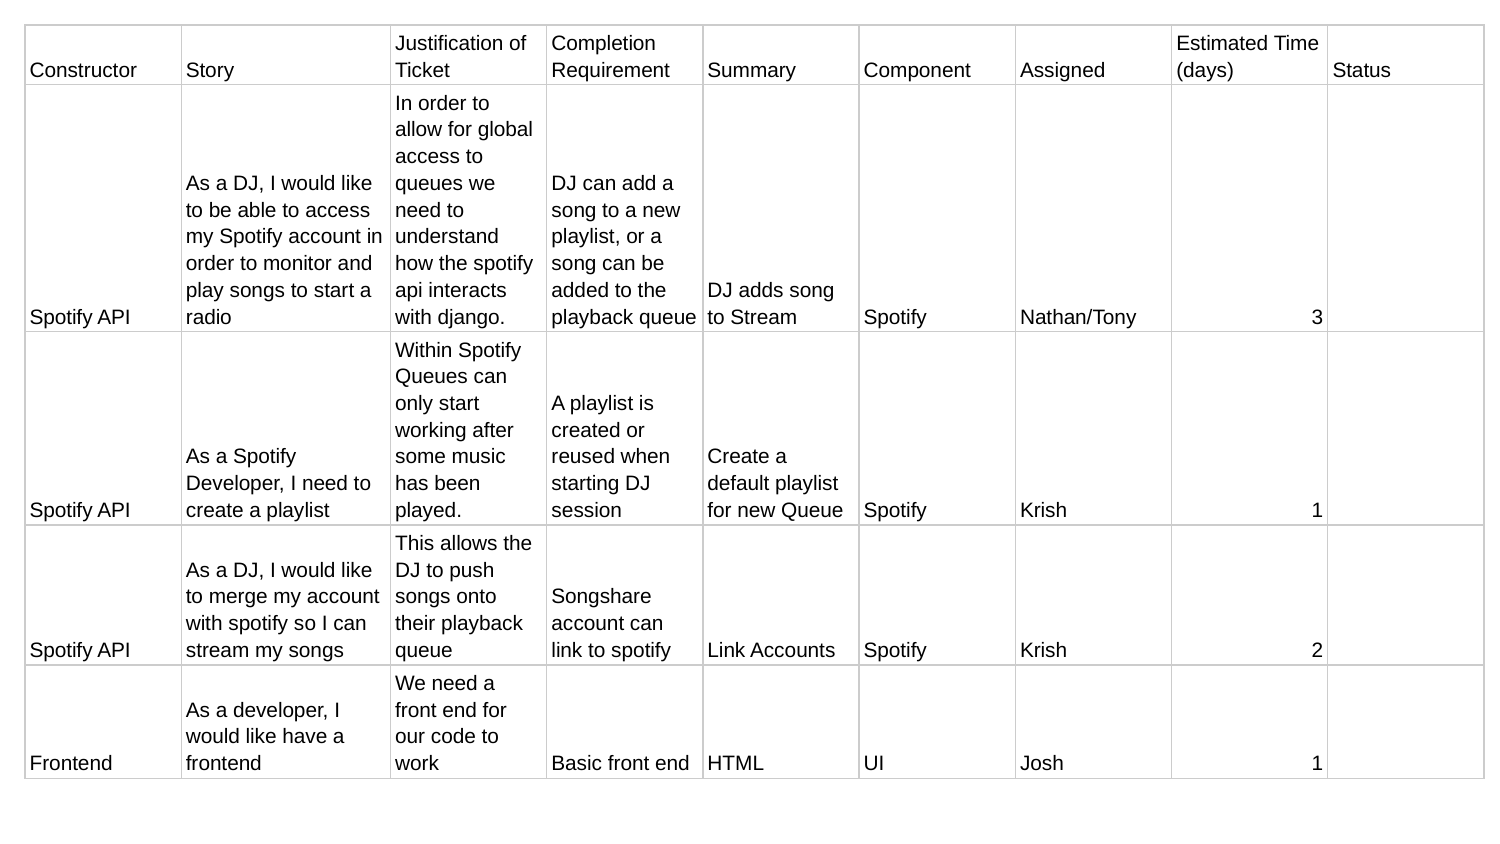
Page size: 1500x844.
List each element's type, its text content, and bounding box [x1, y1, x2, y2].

table_header Story [182, 26, 390, 84]
table_cell This allows the DJ to push songs onto their playback queue [391, 526, 546, 664]
table_cell Frontend [26, 666, 181, 778]
table_header Status [1328, 26, 1483, 84]
table_header Constructor [26, 26, 181, 84]
table_header Completion Requirement [547, 26, 702, 84]
table_cell Spotify API [26, 332, 181, 524]
table_cell Songshare account can link to spotify [547, 526, 702, 664]
table_cell Spotify API [26, 85, 181, 331]
table_header Assigned [1016, 26, 1171, 84]
table_header Component [860, 26, 1015, 84]
table_cell A playlist is created or reused when starting DJ session [547, 332, 702, 524]
table_cell Josh [1016, 666, 1171, 778]
table_cell DJ adds song to Stream [704, 85, 858, 331]
table_cell Create a default playlist for new Queue [704, 332, 858, 524]
table_cell [1328, 526, 1483, 664]
table_cell In order to allow for global access to queues we need to understand how the spotify api interacts with django. [391, 85, 546, 331]
table_cell Spotify [860, 332, 1015, 524]
table_cell UI [860, 666, 1015, 778]
table_cell [1328, 332, 1483, 524]
table_cell Krish [1016, 526, 1171, 664]
table_cell As a DJ, I would like to merge my account with spotify so I can stream my songs [182, 526, 390, 664]
table_header Summary [704, 26, 858, 84]
table_cell Within Spotify Queues can only start working after some music has been played. [391, 332, 546, 524]
table_cell [1328, 85, 1483, 331]
table_cell As a DJ, I would like to be able to access my Spotify account in order to monitor and play songs to start a radio [182, 85, 390, 331]
table_cell 1 [1172, 666, 1327, 778]
table_cell Spotify [860, 85, 1015, 331]
table_cell [1328, 666, 1483, 778]
table_cell Spotify API [26, 526, 181, 664]
table_cell 1 [1172, 332, 1327, 524]
table_header Justification of Ticket [391, 26, 546, 84]
table_header Estimated Time (days) [1172, 26, 1327, 84]
table_cell Krish [1016, 332, 1171, 524]
table_cell As a developer, I would like have a frontend [182, 666, 390, 778]
table_cell 3 [1172, 85, 1327, 331]
table_cell 2 [1172, 526, 1327, 664]
table_cell We need a front end for our code to work [391, 666, 546, 778]
table_cell Nathan/Tony [1016, 85, 1171, 331]
table_cell Spotify [860, 526, 1015, 664]
table_cell Link Accounts [704, 526, 858, 664]
table_cell HTML [704, 666, 858, 778]
table_cell DJ can add a song to a new playlist, or a song can be added to the playback queue [547, 85, 702, 331]
table_cell As a Spotify Developer, I need to create a playlist [182, 332, 390, 524]
table_cell Basic front end [547, 666, 702, 778]
